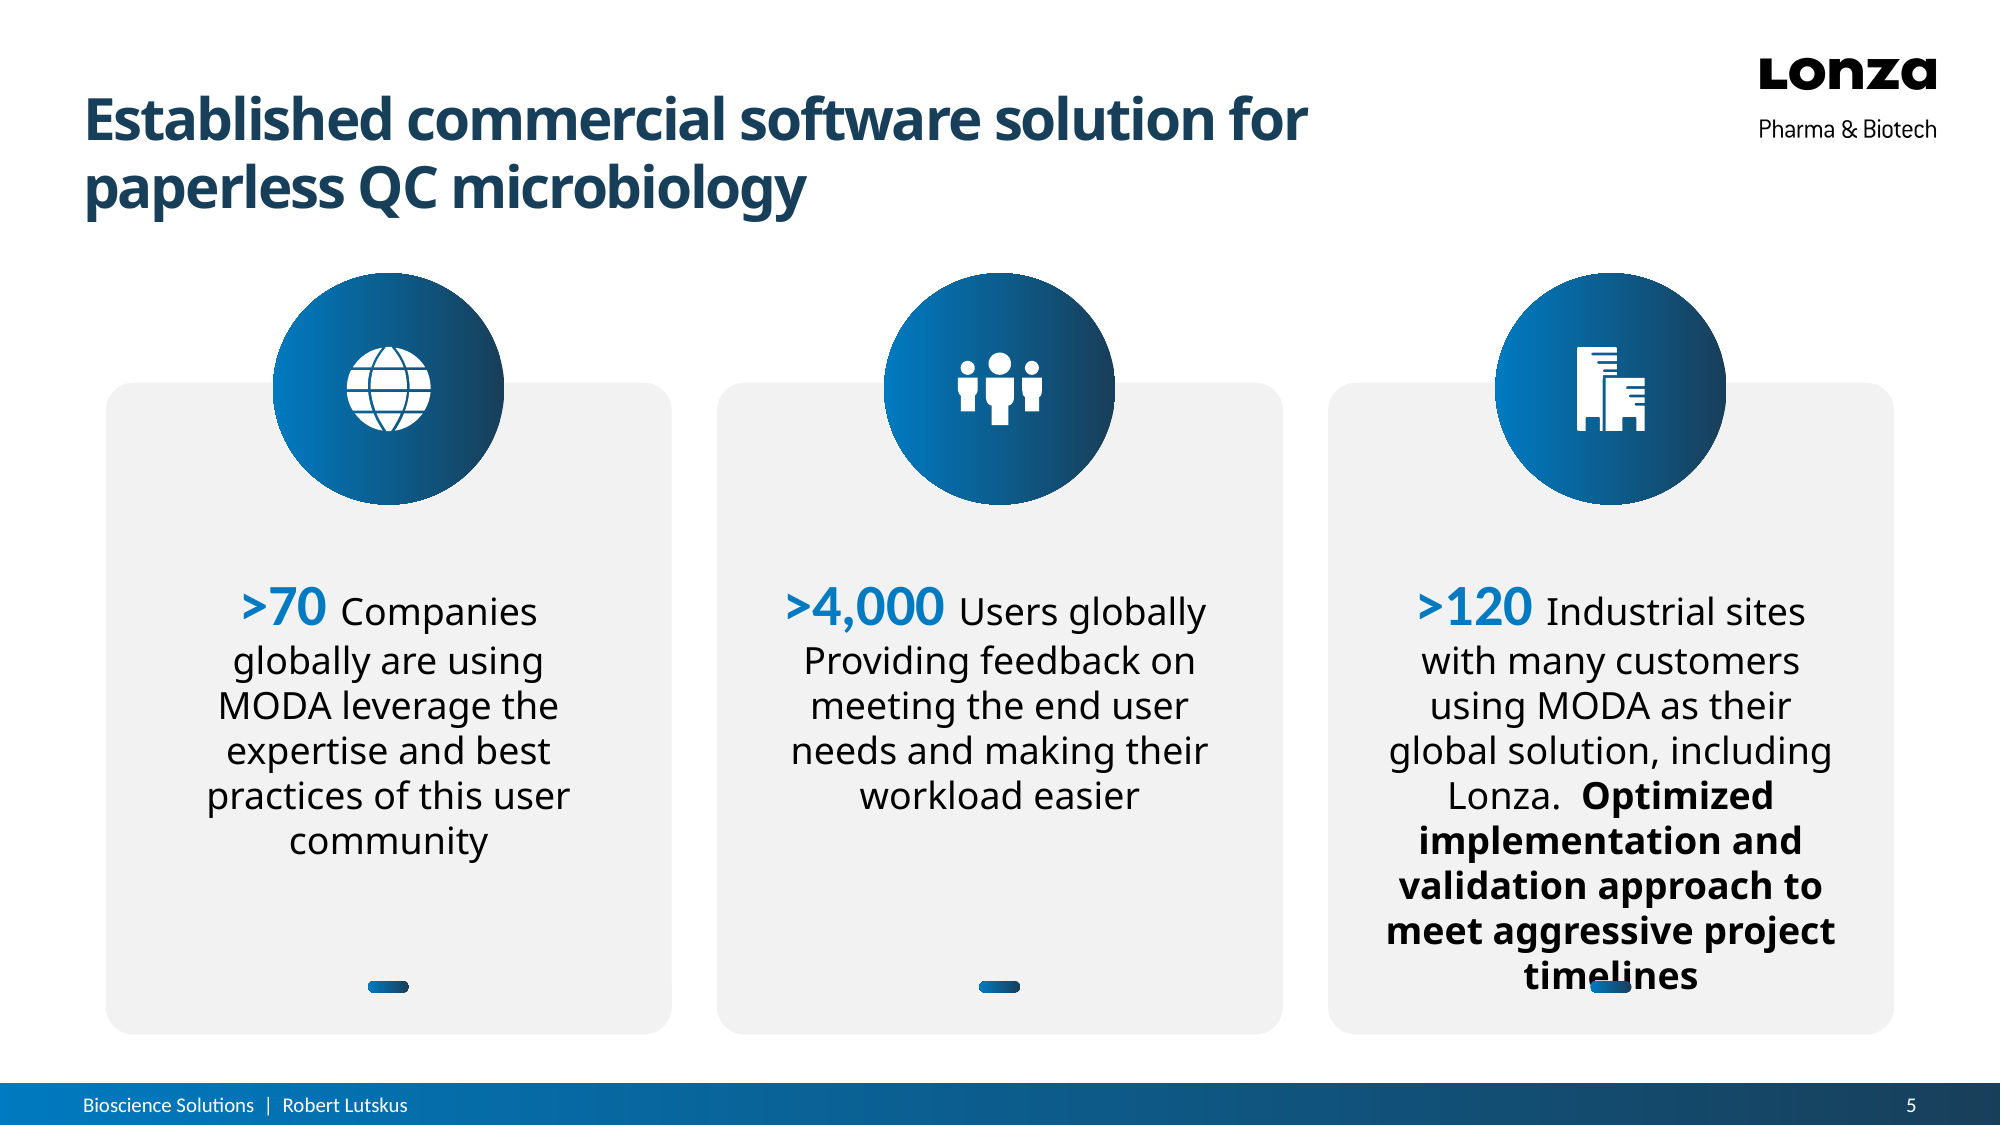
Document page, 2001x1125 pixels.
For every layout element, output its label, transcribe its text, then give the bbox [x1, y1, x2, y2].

picture [1733, 51, 1963, 144]
text_box >4,000 Users globally Providing feedback on meeting the end user needs and making their workload easier [767, 567, 1232, 818]
text_box >70 Companies globally are using MODA leverage the expertise and best practices of this user community [197, 567, 580, 863]
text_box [1577, 347, 1645, 431]
text_box [272, 272, 506, 506]
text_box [346, 346, 431, 432]
text_box [978, 980, 1022, 994]
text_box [958, 352, 1042, 426]
slide_number 5 [1646, 1086, 1917, 1122]
text_box >120 Industrial sites with many customers using MODA as their global solution, including Lonza. Optimized implementation and validation approach to meet aggressive project timelines [1379, 567, 1843, 998]
title Established commercial software solution for paperless QC microbiology [83, 83, 1563, 154]
text_box [367, 980, 411, 994]
text_box [883, 272, 1117, 506]
text_box [1589, 980, 1633, 994]
footer Bioscience Solutions | Robert Lutskus [83, 1086, 1563, 1122]
text_box [1494, 272, 1728, 506]
text_box [104, 381, 673, 1036]
text_box [1327, 381, 1896, 1036]
text_box [715, 381, 1284, 1036]
